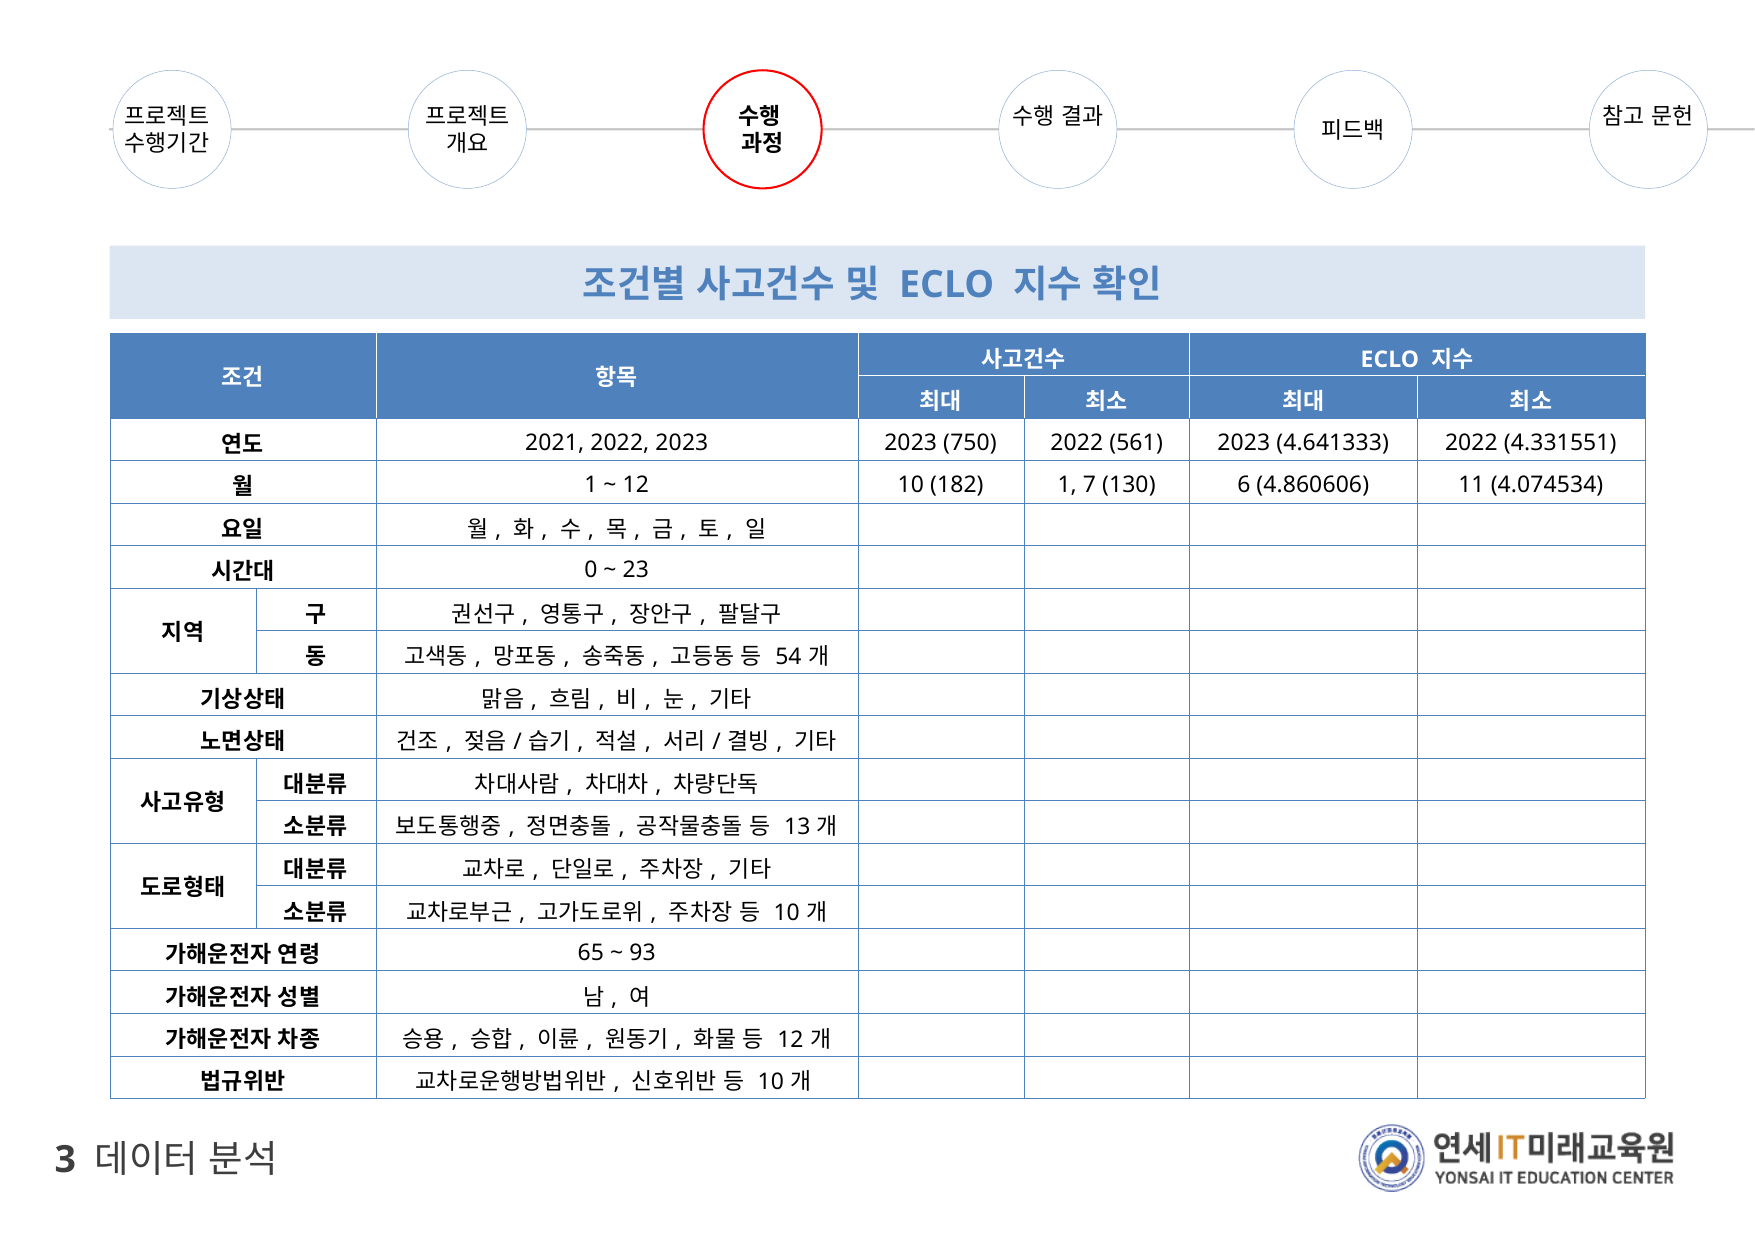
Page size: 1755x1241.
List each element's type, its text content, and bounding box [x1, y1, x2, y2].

table_cell [1190, 844, 1417, 885]
table_cell 2022 (561) [1025, 419, 1189, 460]
table_cell [859, 504, 1024, 545]
table_cell [1025, 716, 1189, 758]
table_cell 구 [257, 589, 376, 630]
table_cell 2023 (750) [859, 419, 1024, 460]
table_cell 0 ~ 23 [377, 546, 858, 588]
table_cell [1418, 844, 1645, 885]
table_cell 소분류 [257, 801, 376, 843]
table_cell [1418, 759, 1645, 800]
table_cell [859, 759, 1024, 800]
table_cell 사고유형 [111, 759, 256, 843]
table_cell [859, 589, 1024, 630]
table_cell 2022 (4.331551) [1418, 419, 1645, 460]
table_cell 건조, 젖음/습기, 적설, 서리/결빙, 기타 [377, 716, 858, 758]
table_cell 대분류 [257, 759, 376, 800]
table_cell 11 (4.074534) [1418, 461, 1645, 503]
table_cell 지역 [111, 589, 256, 673]
table_cell 차대사람, 차대차, 차량단독 [377, 759, 858, 800]
table_cell 권선구, 영통구, 장안구, 팔달구 [377, 589, 858, 630]
table_cell [1190, 674, 1417, 715]
table_cell 2023 (4.641333) [1190, 419, 1417, 460]
table_cell 맑음, 흐림, 비, 눈, 기타 [377, 674, 858, 715]
table_cell [1418, 504, 1645, 545]
table_cell 시간대 [111, 546, 376, 588]
table_cell [859, 716, 1024, 758]
table_cell 승용, 승합, 이륜, 원동기, 화물 등 12개 [377, 1014, 858, 1056]
table_cell [1025, 504, 1189, 545]
table_cell [859, 1014, 1024, 1056]
table_cell 고색동, 망포동, 송죽동, 고등동 등 54개 [377, 631, 858, 673]
table_cell [1190, 886, 1417, 928]
table_cell 대분류 [257, 844, 376, 885]
table_header 항목 [377, 334, 858, 418]
table_cell [1418, 631, 1645, 673]
table_cell [1418, 546, 1645, 588]
table_cell 기상상태 [111, 674, 376, 715]
table_cell [859, 801, 1024, 843]
table_cell 월 [111, 461, 376, 503]
table_cell [1418, 929, 1645, 970]
table_cell [1418, 971, 1645, 1013]
table_cell 연도 [111, 419, 376, 460]
table_cell 요일 [111, 504, 376, 545]
table_header 사고건수 [859, 334, 1189, 375]
table_cell [1190, 1057, 1417, 1098]
table_cell [1025, 546, 1189, 588]
table_cell 최소 [1418, 376, 1645, 418]
table_cell [1025, 971, 1189, 1013]
table_cell [1190, 589, 1417, 630]
table_cell 가해운전자 성별 [111, 971, 376, 1013]
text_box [109, 70, 1755, 189]
table_cell [1025, 1057, 1189, 1098]
table_cell [1025, 1014, 1189, 1056]
table_cell [859, 971, 1024, 1013]
table_cell 보도통행중, 정면충돌, 공작물충돌 등 13개 [377, 801, 858, 843]
table_cell 노면상태 [111, 716, 376, 758]
table_header ECLO 지수 [1190, 334, 1645, 375]
table_cell 남, 여 [377, 971, 858, 1013]
table_header 조건 [111, 334, 376, 418]
table_cell 2021, 2022, 2023 [377, 419, 858, 460]
table_cell [1418, 1014, 1645, 1056]
table_cell 교차로부근, 고가도로위, 주차장 등 10개 [377, 886, 858, 928]
table_cell [1190, 504, 1417, 545]
table_cell [1190, 716, 1417, 758]
table_cell [1418, 1057, 1645, 1098]
text_box 조건별 사고건수 및 ECLO 지수 확인 [108, 244, 1647, 321]
table_cell 10 (182) [859, 461, 1024, 503]
table_cell [1418, 886, 1645, 928]
table_cell [859, 844, 1024, 885]
table_cell [859, 929, 1024, 970]
table_cell [1190, 631, 1417, 673]
table_cell [1190, 1014, 1417, 1056]
table_cell 교차로운행방법위반, 신호위반 등 10개 [377, 1057, 858, 1098]
table_cell [859, 631, 1024, 673]
table_cell 소분류 [257, 886, 376, 928]
table_cell [1025, 929, 1189, 970]
table_cell 법규위반 [111, 1057, 376, 1098]
table_cell [1418, 801, 1645, 843]
table_cell [859, 546, 1024, 588]
table_cell [859, 674, 1024, 715]
table_cell [1190, 971, 1417, 1013]
table_cell 가해운전자 차종 [111, 1014, 376, 1056]
table_cell 1 ~ 12 [377, 461, 858, 503]
picture [1357, 1124, 1684, 1192]
table_cell [1190, 759, 1417, 800]
table_cell [1418, 716, 1645, 758]
table_cell 6 (4.860606) [1190, 461, 1417, 503]
table_cell [859, 1057, 1024, 1098]
table_cell 최대 [859, 376, 1024, 418]
table_cell 도로형태 [111, 844, 256, 928]
table_cell [1025, 801, 1189, 843]
table_cell [1025, 886, 1189, 928]
table_cell [859, 886, 1024, 928]
table_cell 최소 [1025, 376, 1189, 418]
table_cell 1, 7 (130) [1025, 461, 1189, 503]
table_cell 월, 화, 수, 목, 금, 토, 일 [377, 504, 858, 545]
table_cell 65 ~ 93 [377, 929, 858, 970]
table_cell [1025, 631, 1189, 673]
table_cell [1190, 801, 1417, 843]
table_cell [1025, 844, 1189, 885]
text_box 3 데이터 분석 [39, 1127, 563, 1188]
table_cell 최대 [1190, 376, 1417, 418]
table_cell [1025, 759, 1189, 800]
table_cell [1418, 589, 1645, 630]
table_cell 가해운전자 연령 [111, 929, 376, 970]
table_cell [1190, 929, 1417, 970]
table_cell 동 [257, 631, 376, 673]
table_cell [1190, 546, 1417, 588]
table_cell [1418, 674, 1645, 715]
table_cell 교차로, 단일로, 주차장, 기타 [377, 844, 858, 885]
table_cell [1025, 589, 1189, 630]
table_cell [1025, 674, 1189, 715]
